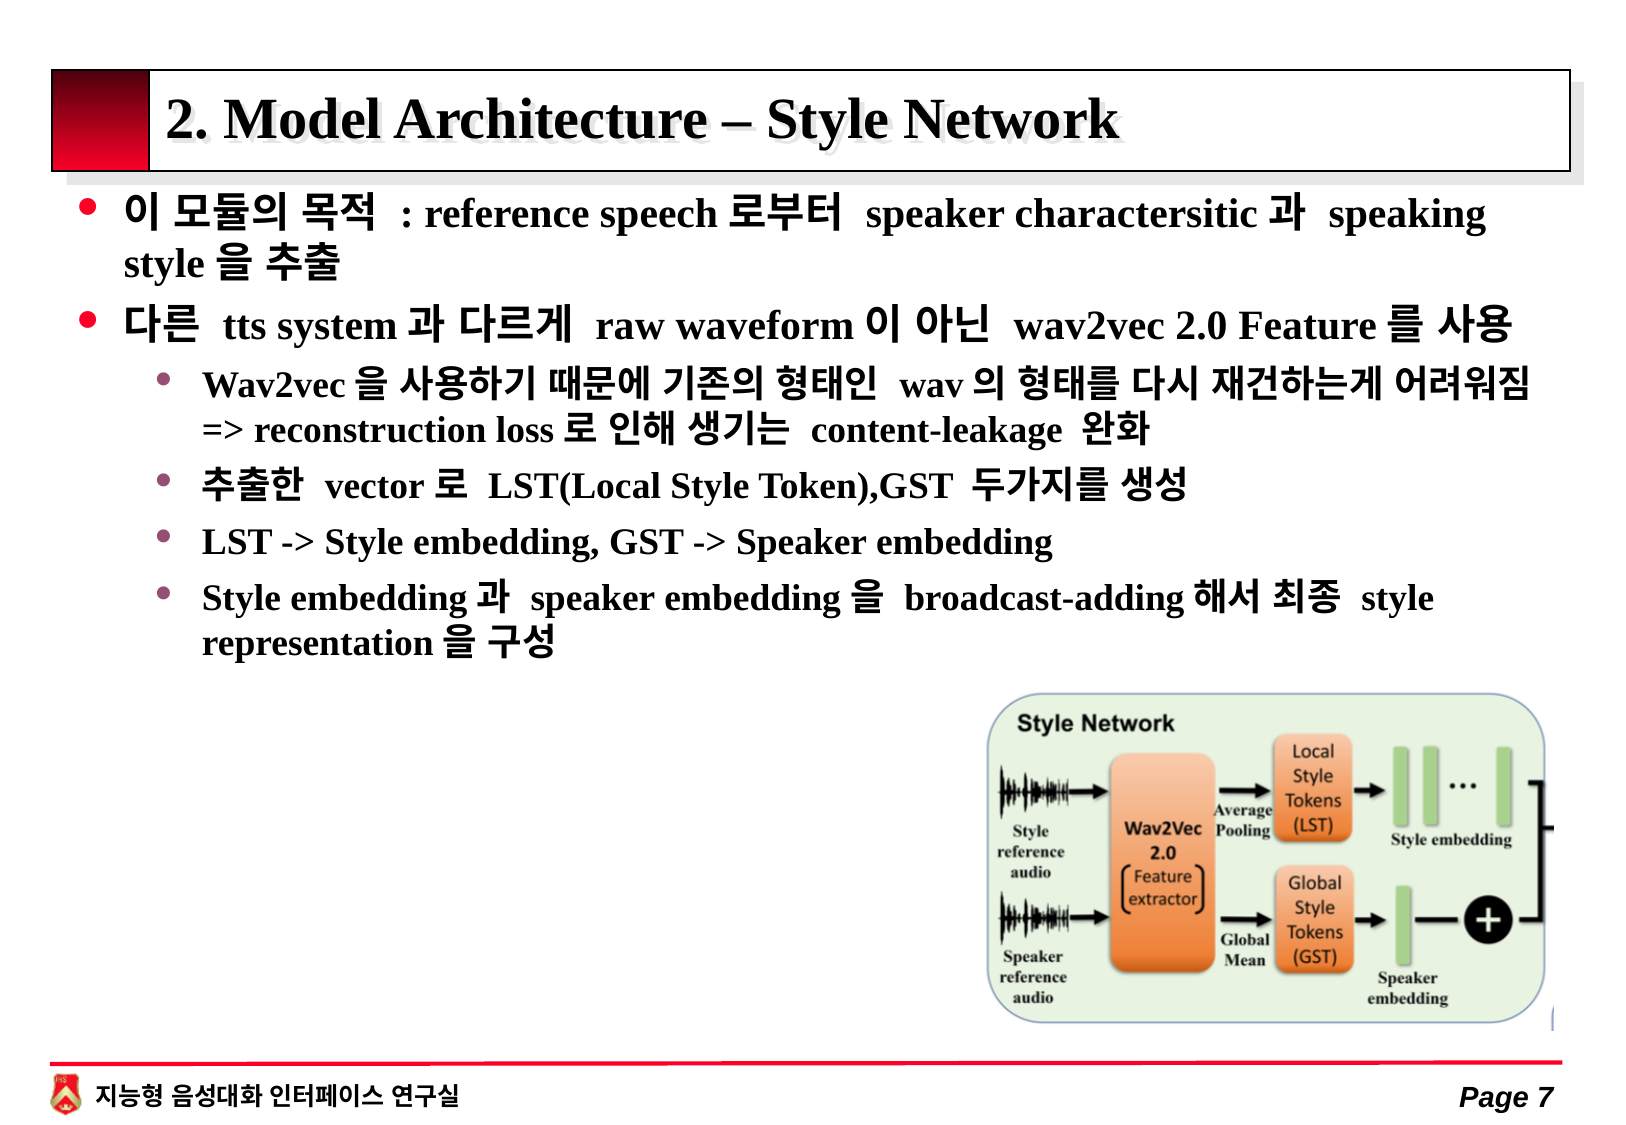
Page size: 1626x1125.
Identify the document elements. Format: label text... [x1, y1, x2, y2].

list 이 모듈의 목적 : reference speech로부터 speaker charactersitic과 speaking style을 추출 다른 tts system과 다르게 raw waveform이 아닌 wav2vec 2.0 Feature를 사용 Wav2vec을 사용하기 때문에 기존의 형태인 wav의 형태를 다시 재건하는게 어려워짐 => reconstruction loss로 인해 생기는 content-leakage 완화 추출한 vector로 LST(Local Style Token),GST 두가지를 생성 LST -> Style embedding, GST -> Speaker embedding Style embedding과 speaker embedding을 broadcast-adding해서 최종 style representation을 구성 [61, 178, 1581, 1041]
picture [48, 1068, 86, 1119]
slide_number Page 7 [1393, 1070, 1569, 1121]
title 2. Model Architecture – Style Network [149, 65, 1576, 178]
picture [977, 680, 1555, 1031]
